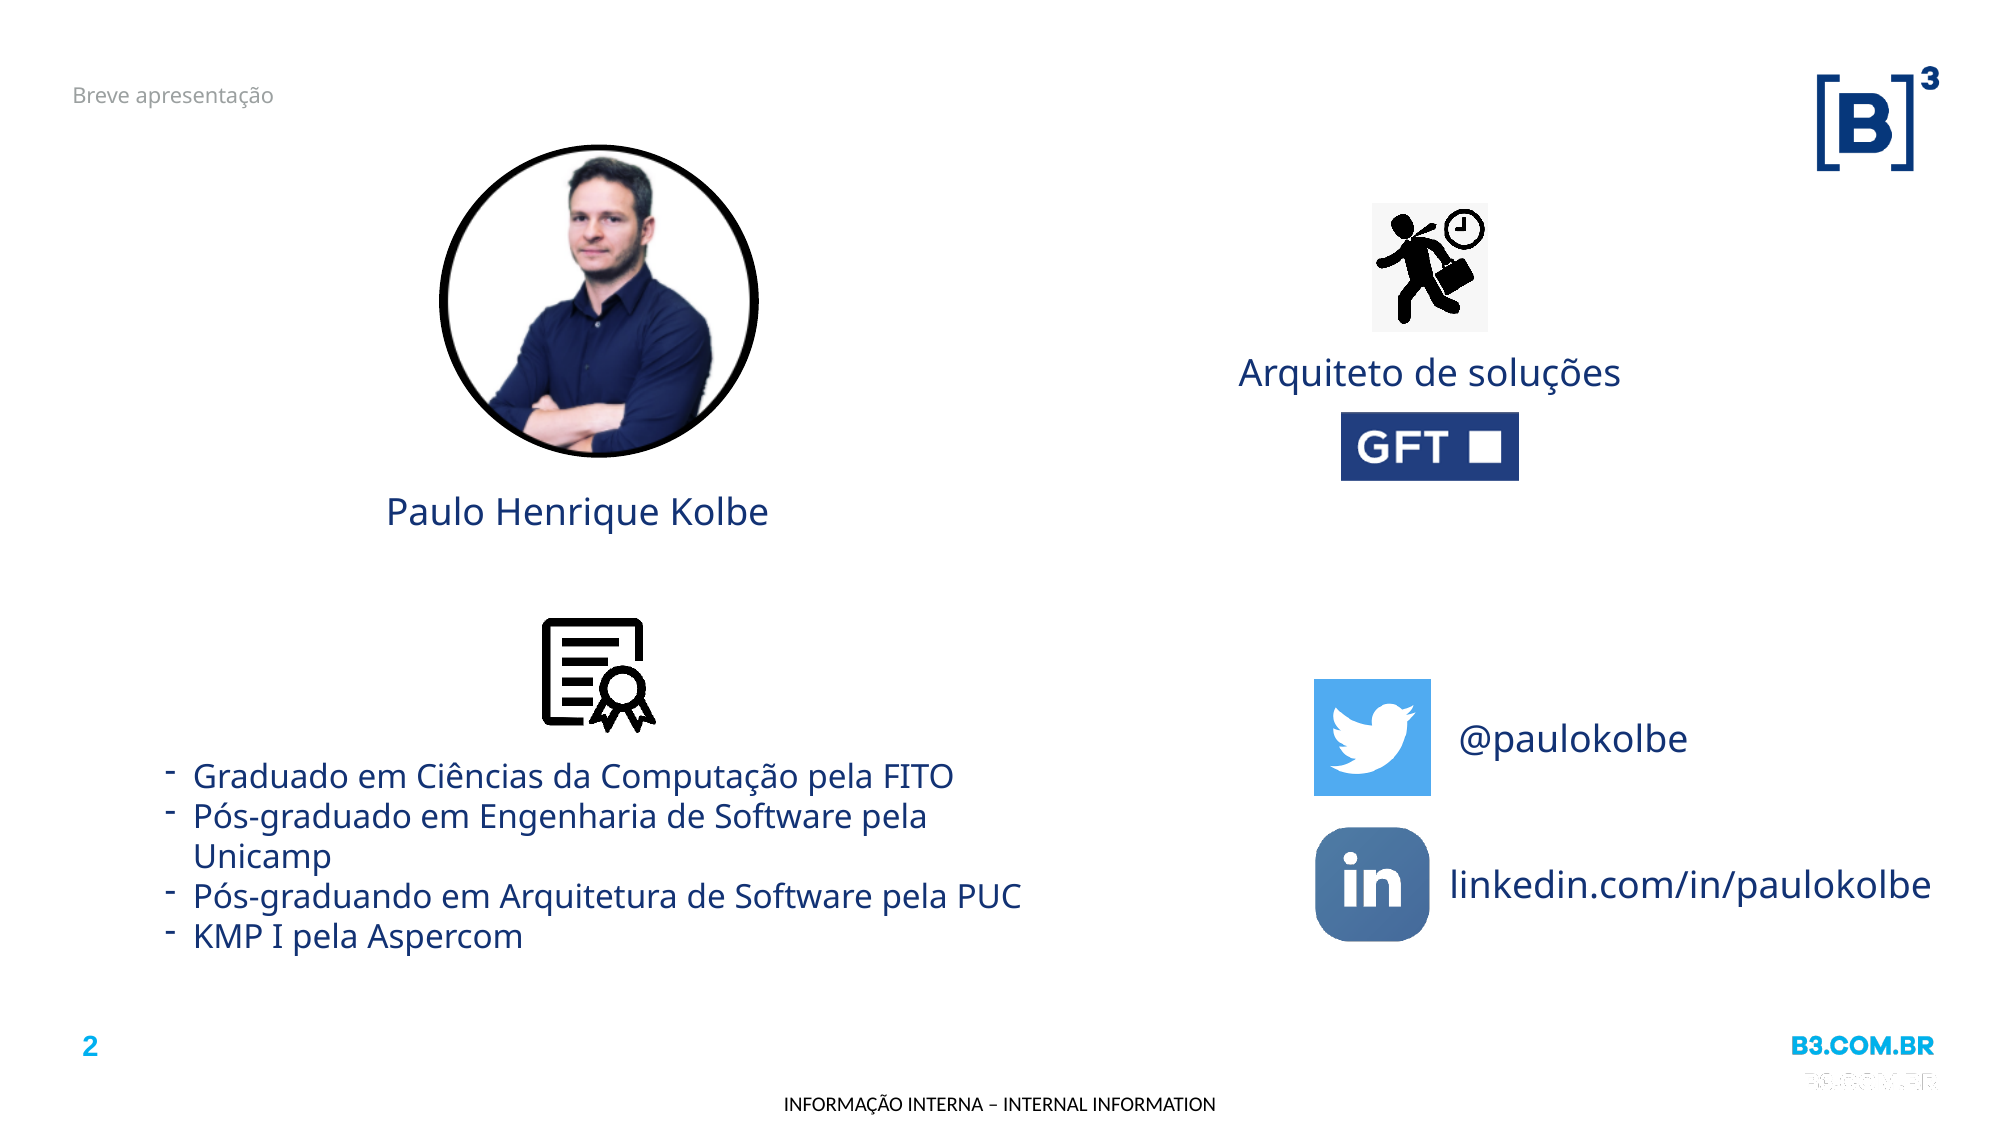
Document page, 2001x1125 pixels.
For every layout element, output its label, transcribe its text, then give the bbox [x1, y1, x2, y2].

text_box @paulokolbe [1443, 707, 1704, 768]
picture [1803, 1069, 1938, 1094]
text_box Paulo Henrique Kolbe [371, 481, 785, 541]
picture [542, 618, 656, 733]
title Breve apresentação [57, 57, 1839, 133]
picture [1306, 818, 1438, 950]
picture [1771, 28, 1959, 217]
picture [1791, 1031, 1934, 1059]
text_box linkedin.com/in/paulokolbe [1443, 853, 1948, 914]
picture [438, 144, 760, 458]
text_box Arquiteto de soluções [1223, 342, 1637, 402]
picture [1314, 679, 1431, 796]
picture [1340, 411, 1519, 482]
picture [1371, 203, 1488, 332]
text_box Graduado em Ciências da Computação pela FITO Pós-graduado em Engenharia de Software pela Unicamp Pós-graduando em Arquitetura de Software pela PUC KMP I pela Aspercom [150, 747, 1048, 988]
